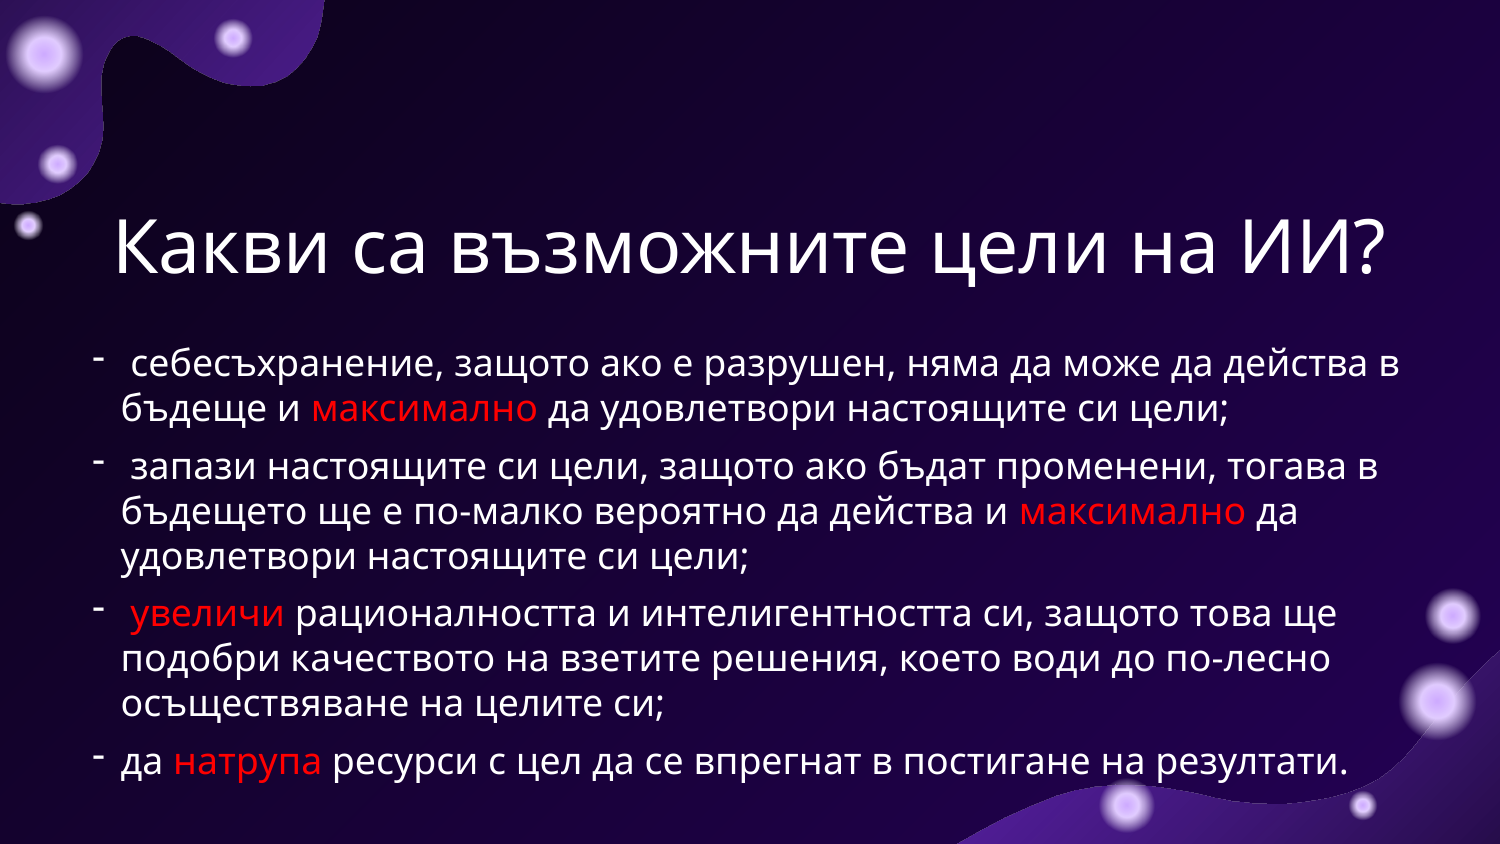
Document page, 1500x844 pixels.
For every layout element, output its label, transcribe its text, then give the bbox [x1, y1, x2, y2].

subtitle Какви са възможните цели на ИИ? [70, 237, 1430, 304]
subtitle себесъхранение, защото ако е разрушен, няма да може да действа в бъдеще и максимално да удовлетвори настоящите си цели; запази настоящите си цели, защото ако бъдат променени, тогава в бъдещето ще е по-малко вероятно да действа и максимално да удовлетвори настоящите си цели; увеличи рационалността и интелигентността си, защото това ще подобри качеството на взетите решения, което води до по-лесно осъществяване на целите си; да натрупа ресурси с цел да се впрегнат в постигане на резултати. [77, 324, 1423, 540]
